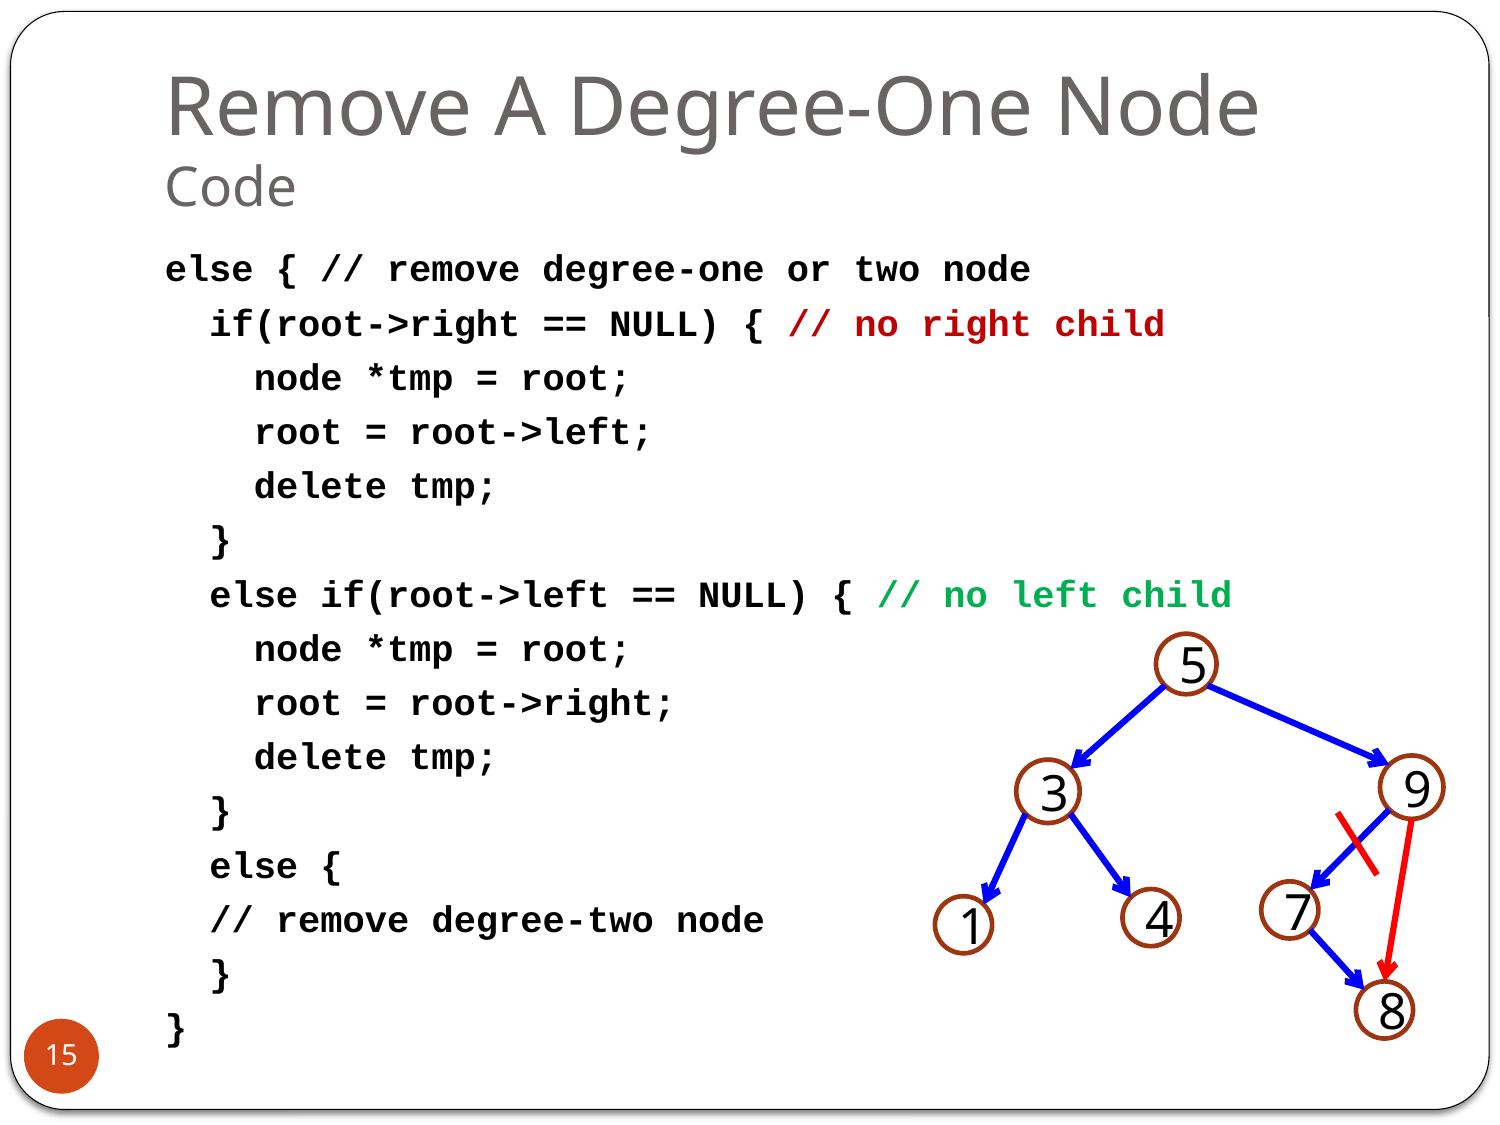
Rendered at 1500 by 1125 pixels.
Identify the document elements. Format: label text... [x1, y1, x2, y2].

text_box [934, 633, 1444, 1039]
slide_number 15 [23, 1018, 99, 1094]
title Remove A Degree-One Node Code [150, 45, 1425, 233]
list else { // remove degree-one or two node if(root->right == NULL) { // no right child node *tmp = root; root = root->left; delete tmp; } else if(root->left == NULL) { // no left child node *tmp = root; root = root->right; delete tmp; } else { // remove degree-two node } } [150, 237, 1425, 1063]
